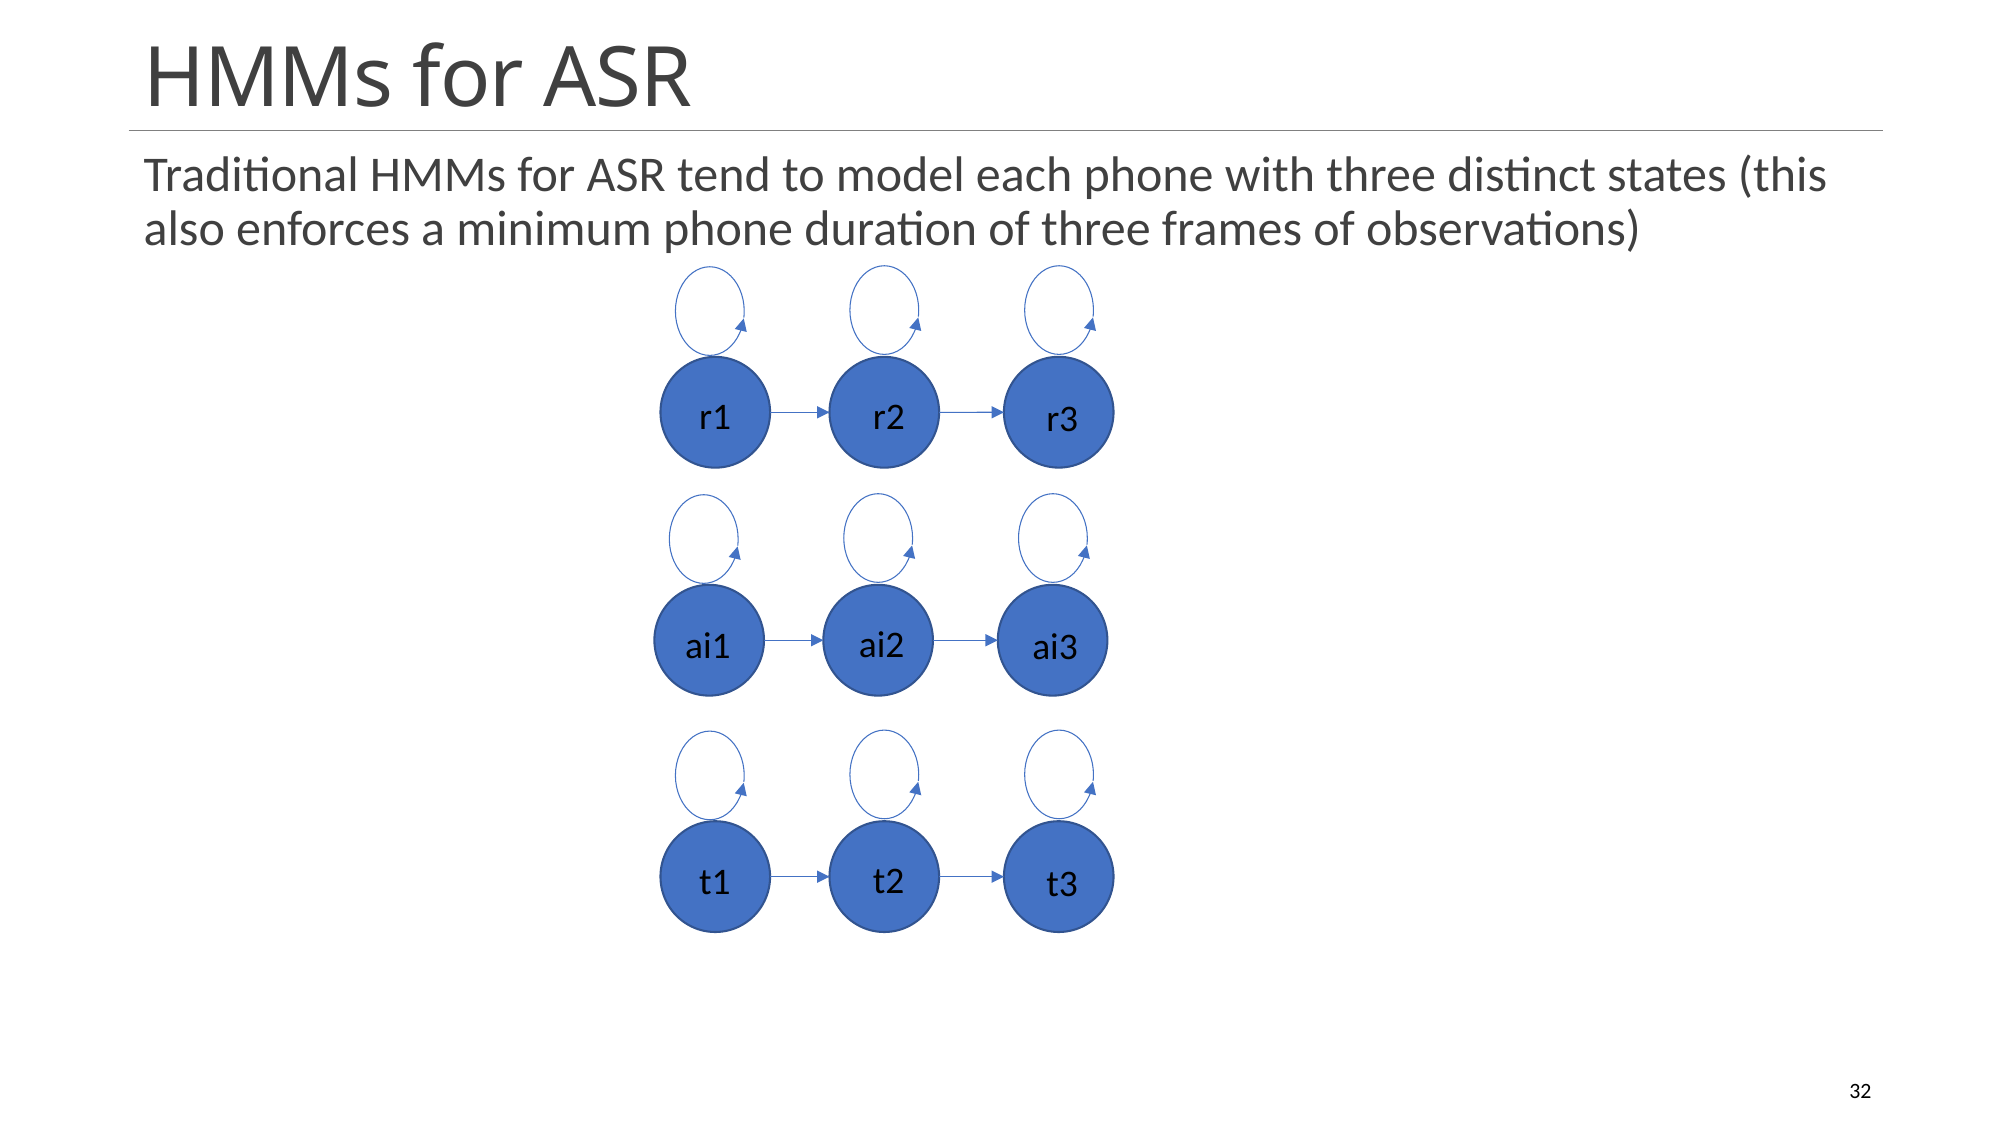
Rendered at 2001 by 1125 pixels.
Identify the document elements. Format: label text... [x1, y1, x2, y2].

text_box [653, 493, 1108, 697]
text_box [659, 729, 1115, 933]
list Traditional HMMs for ASR tend to model each phone with three distinct states (this also enforces a minimum phone duration of three frames of observations) [128, 140, 1883, 1034]
slide_number 32 [1671, 1059, 1887, 1120]
title HMMs for ASR [128, 19, 1883, 131]
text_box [659, 265, 1115, 469]
